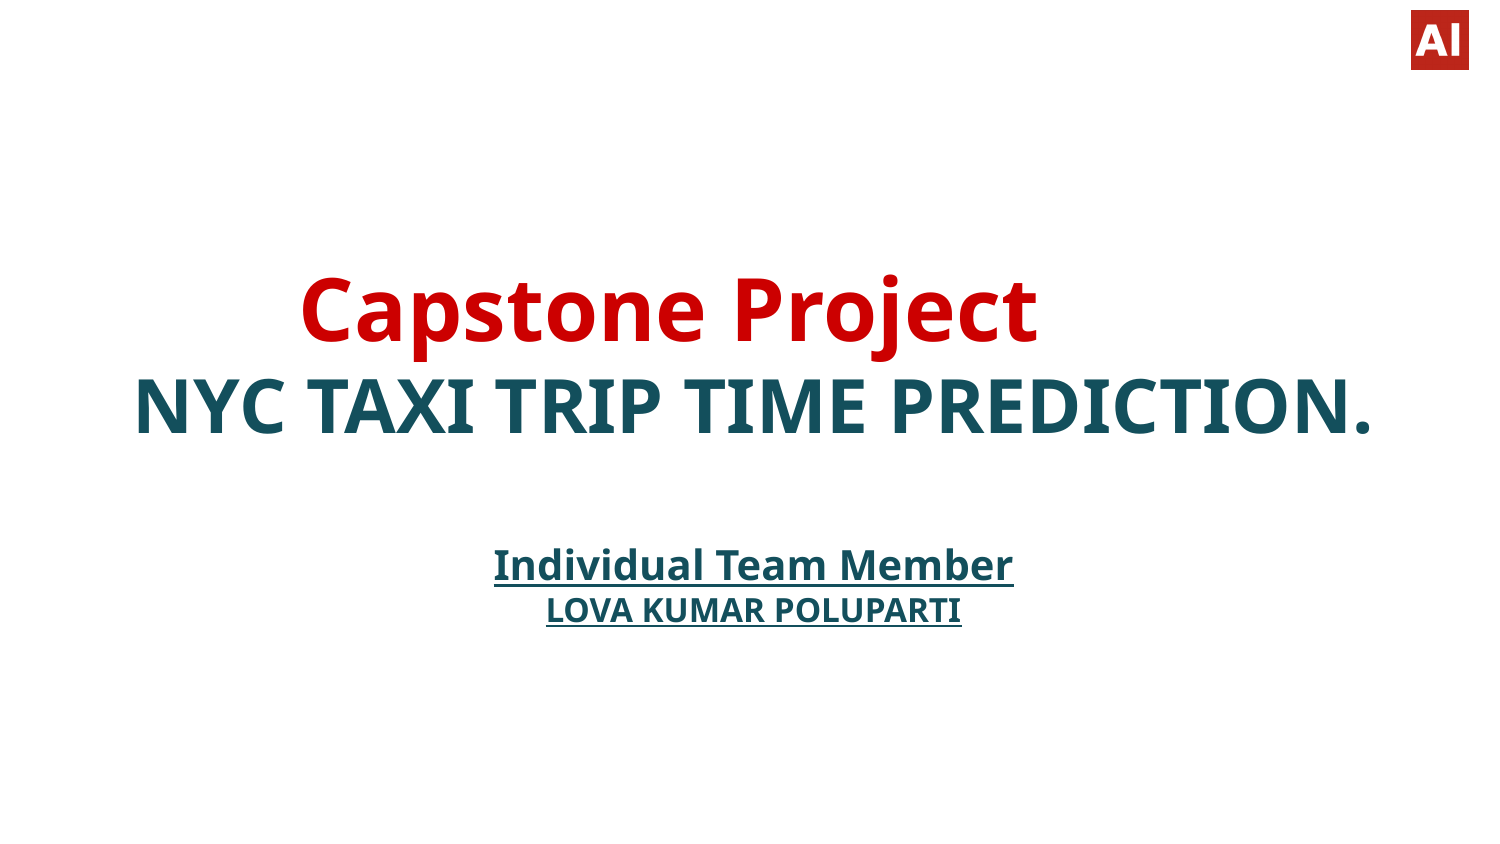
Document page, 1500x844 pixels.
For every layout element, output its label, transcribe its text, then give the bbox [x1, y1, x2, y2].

picture [1411, 10, 1469, 70]
title Capstone Project NYC TAXI TRIP TIME PREDICTION. Individual Team Member LOVA KUMAR POLUPARTI [58, 98, 1449, 684]
